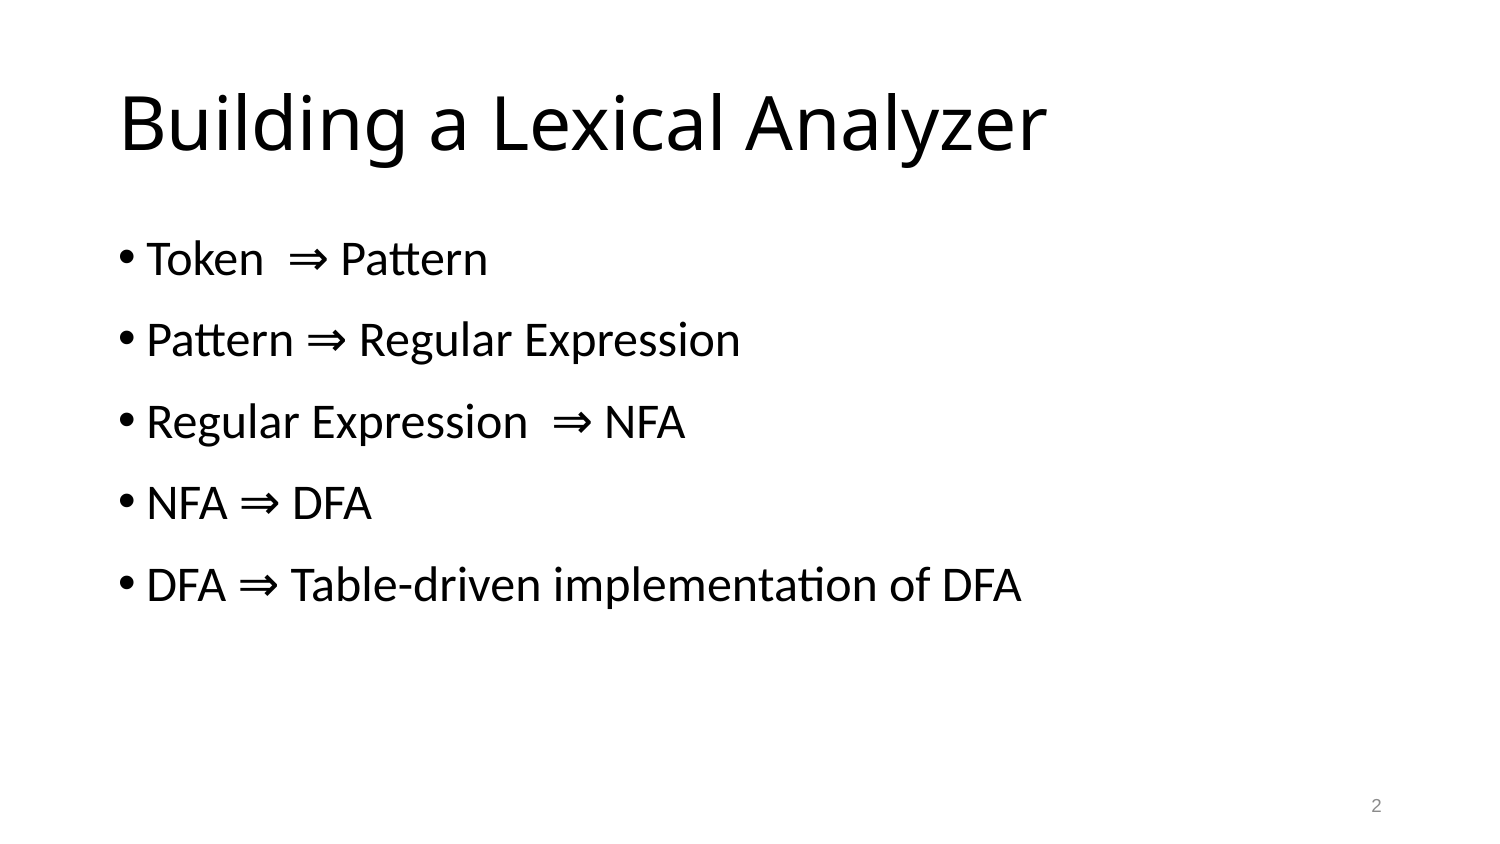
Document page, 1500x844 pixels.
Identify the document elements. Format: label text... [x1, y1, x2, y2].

slide_number 2 [1059, 782, 1397, 827]
list Token ⇒ Pattern Pattern ⇒ Regular Expression Regular Expression ⇒ NFA NFA ⇒ DFA DFA ⇒ Table-driven implementation of DFA [103, 224, 1397, 760]
title Building a Lexical Analyzer [103, 44, 1397, 208]
